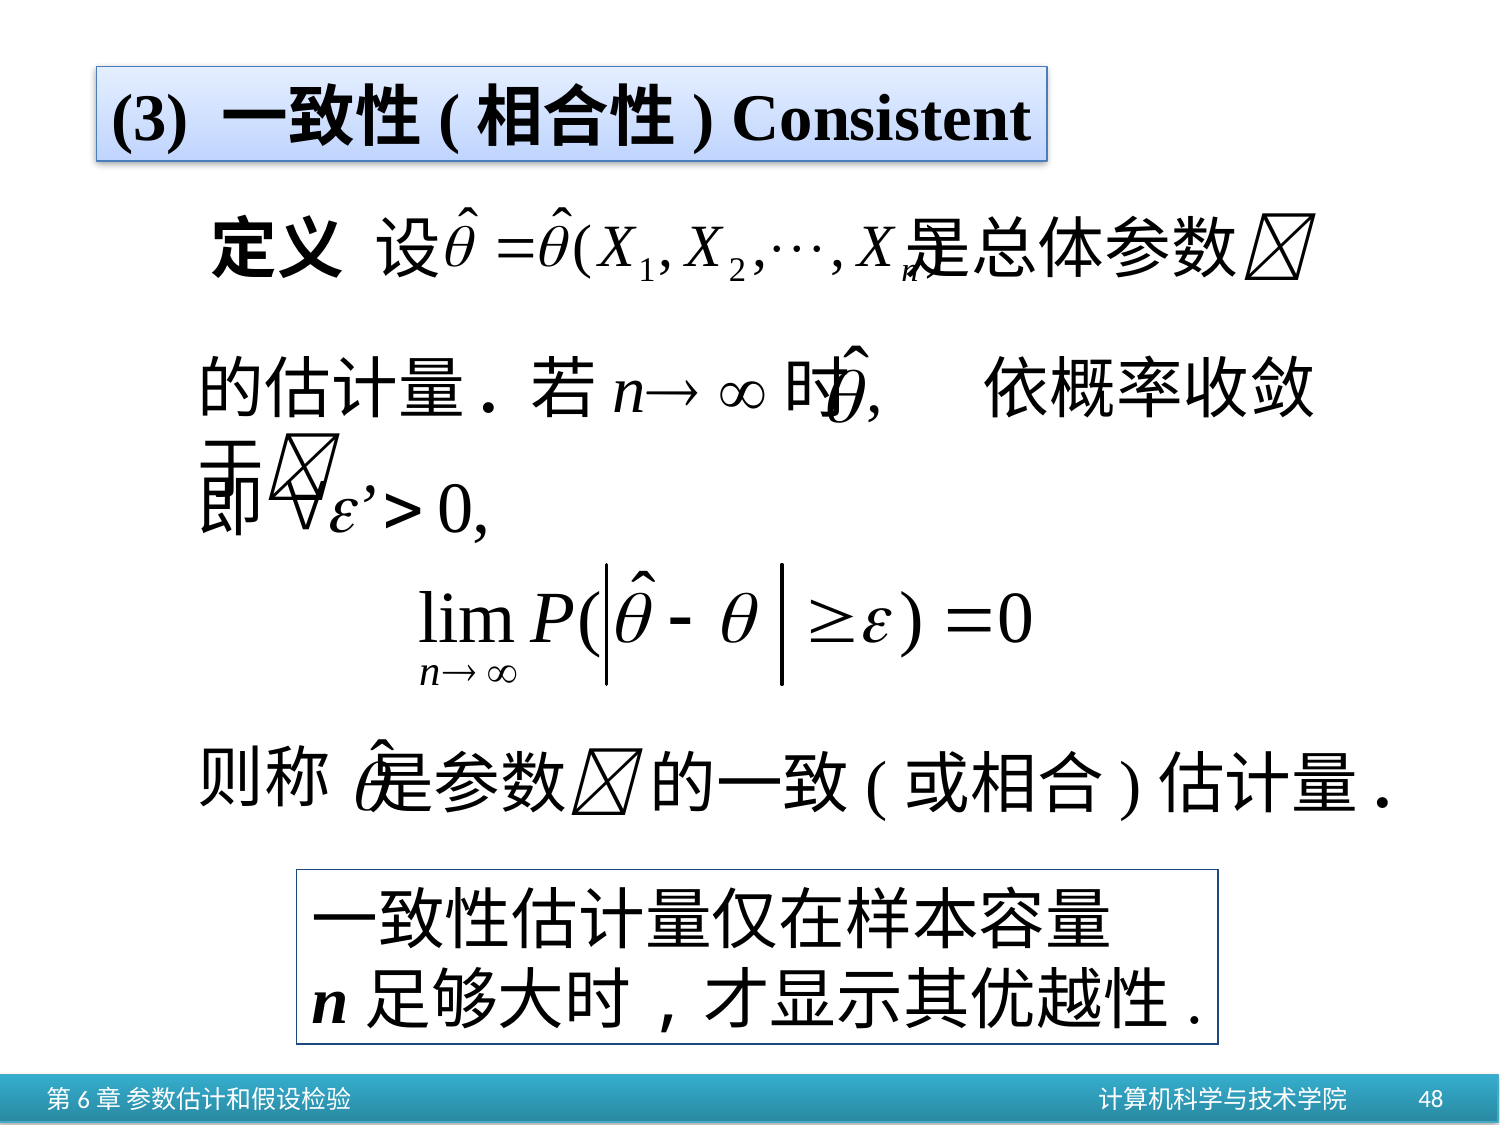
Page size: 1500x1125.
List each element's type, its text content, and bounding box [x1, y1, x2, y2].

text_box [182, 196, 1388, 443]
text_box (3) 一致性(相合性) Consistent [96, 66, 1048, 162]
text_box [182, 455, 501, 563]
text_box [182, 725, 1351, 830]
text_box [407, 550, 1046, 705]
text_box 一致性估计量仅在样本容量 n足够大时,才显示其优越性. [296, 869, 1218, 1045]
